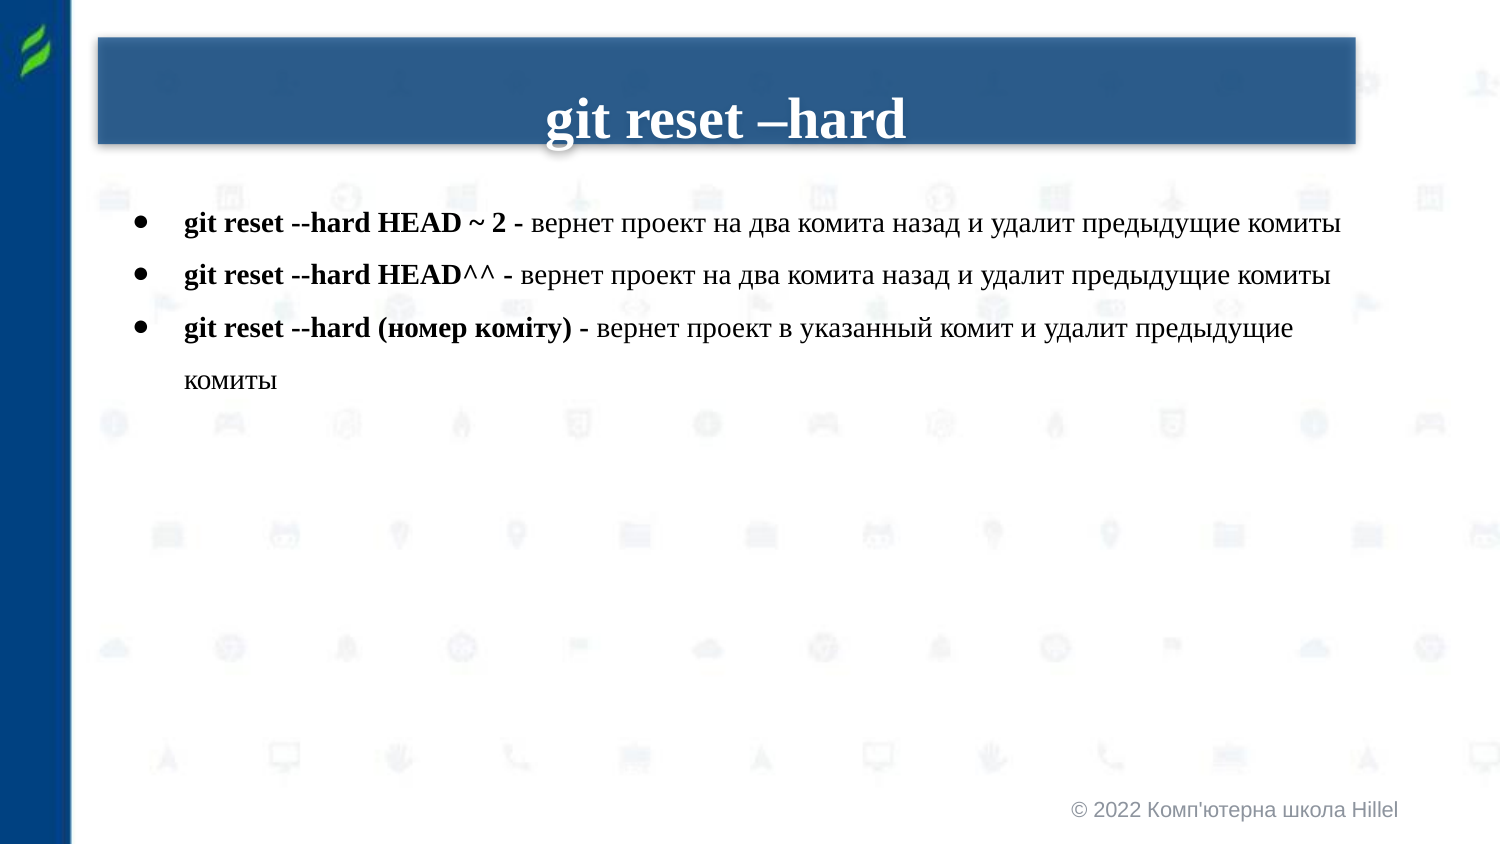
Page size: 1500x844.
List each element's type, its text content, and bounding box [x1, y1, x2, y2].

picture [0, 0, 1500, 844]
text_box git reset –hard [97, 37, 1356, 145]
list git reset --hard HEAD ~ 2 - вернет проект на два комита назад и удалит предыдущие комиты git reset --hard HEAD^^ - вернет проект на два комита назад и удалит предыдущие комиты git reset --hard (номер коміту) - вернет проект в указанный комит и удалит предыдущие комиты [97, 180, 1356, 695]
